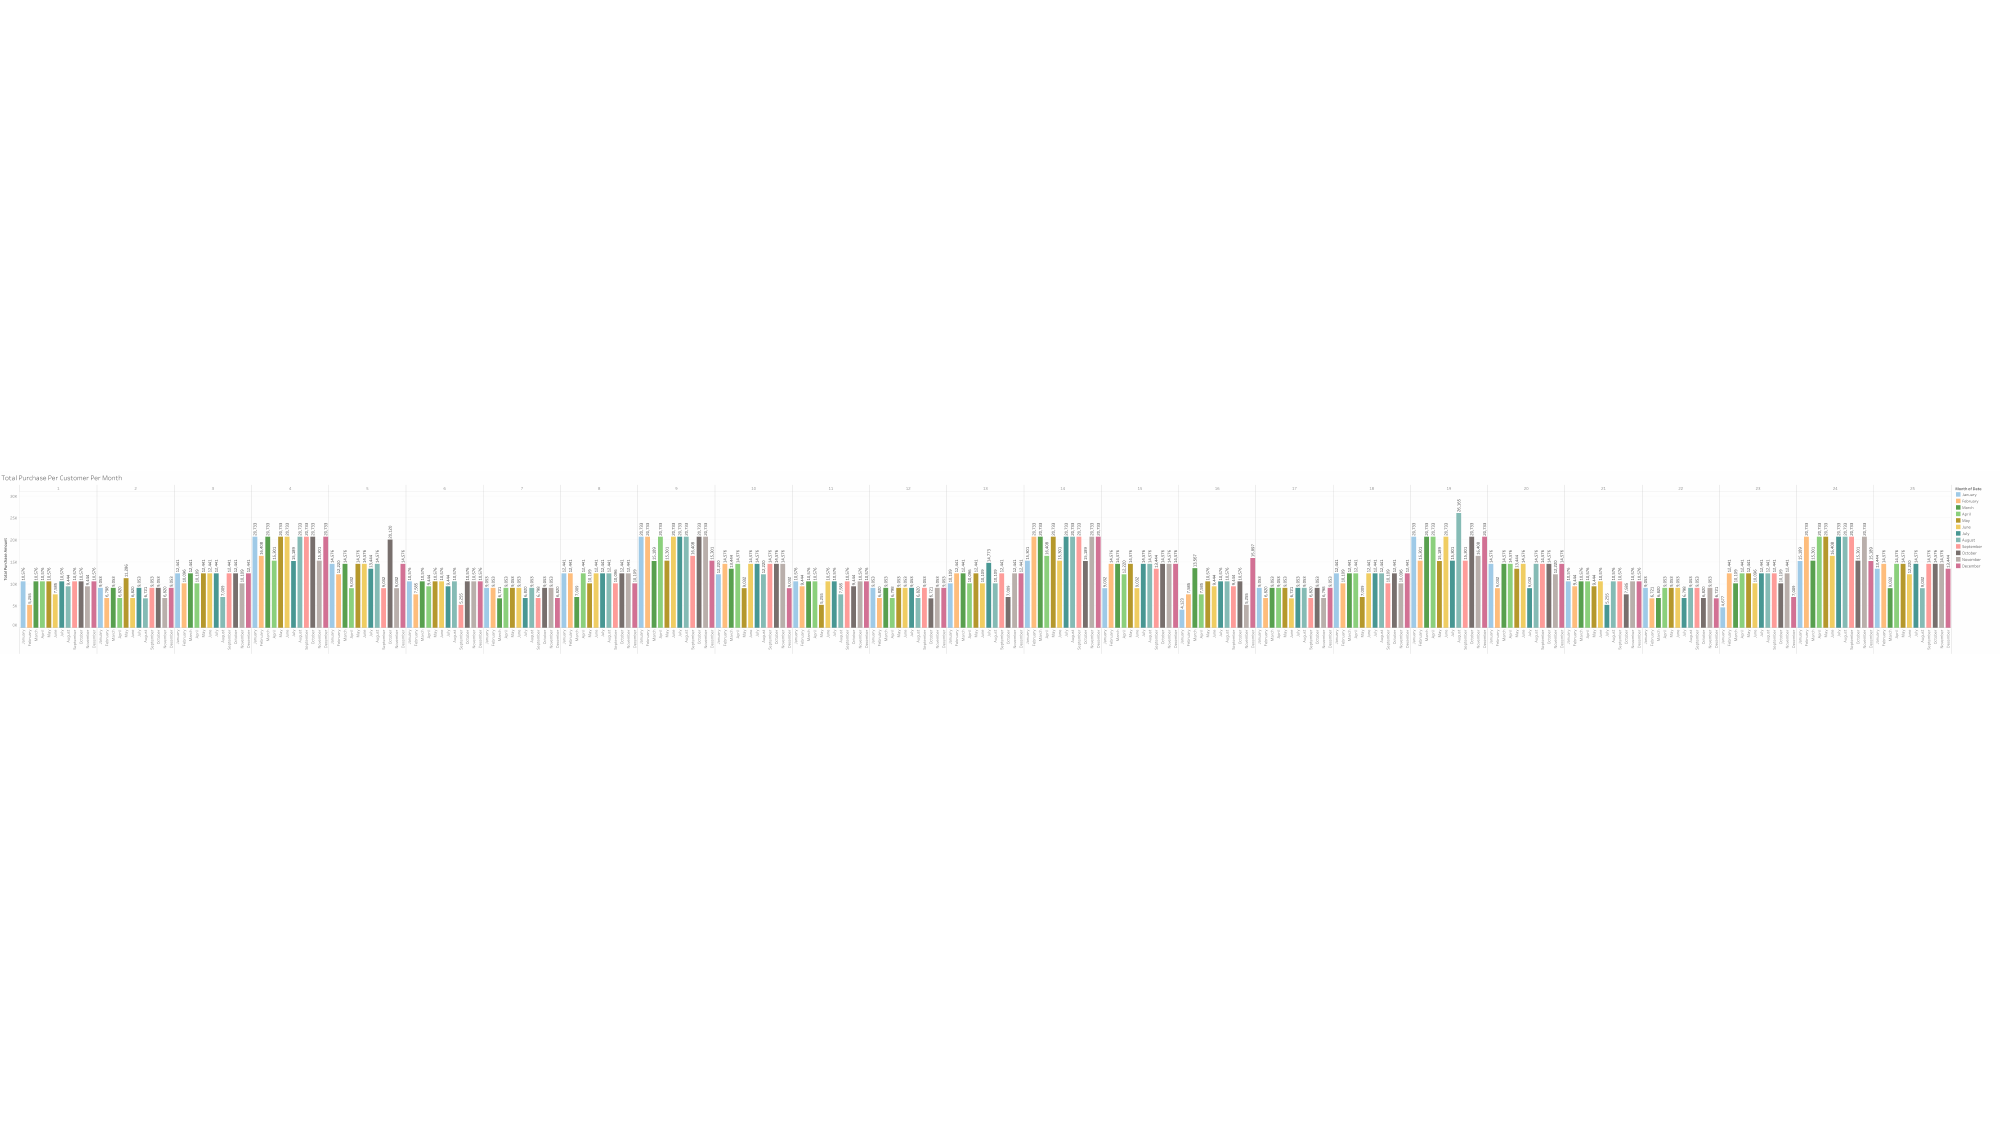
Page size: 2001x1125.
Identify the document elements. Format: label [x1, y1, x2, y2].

picture [0, 471, 2000, 654]
